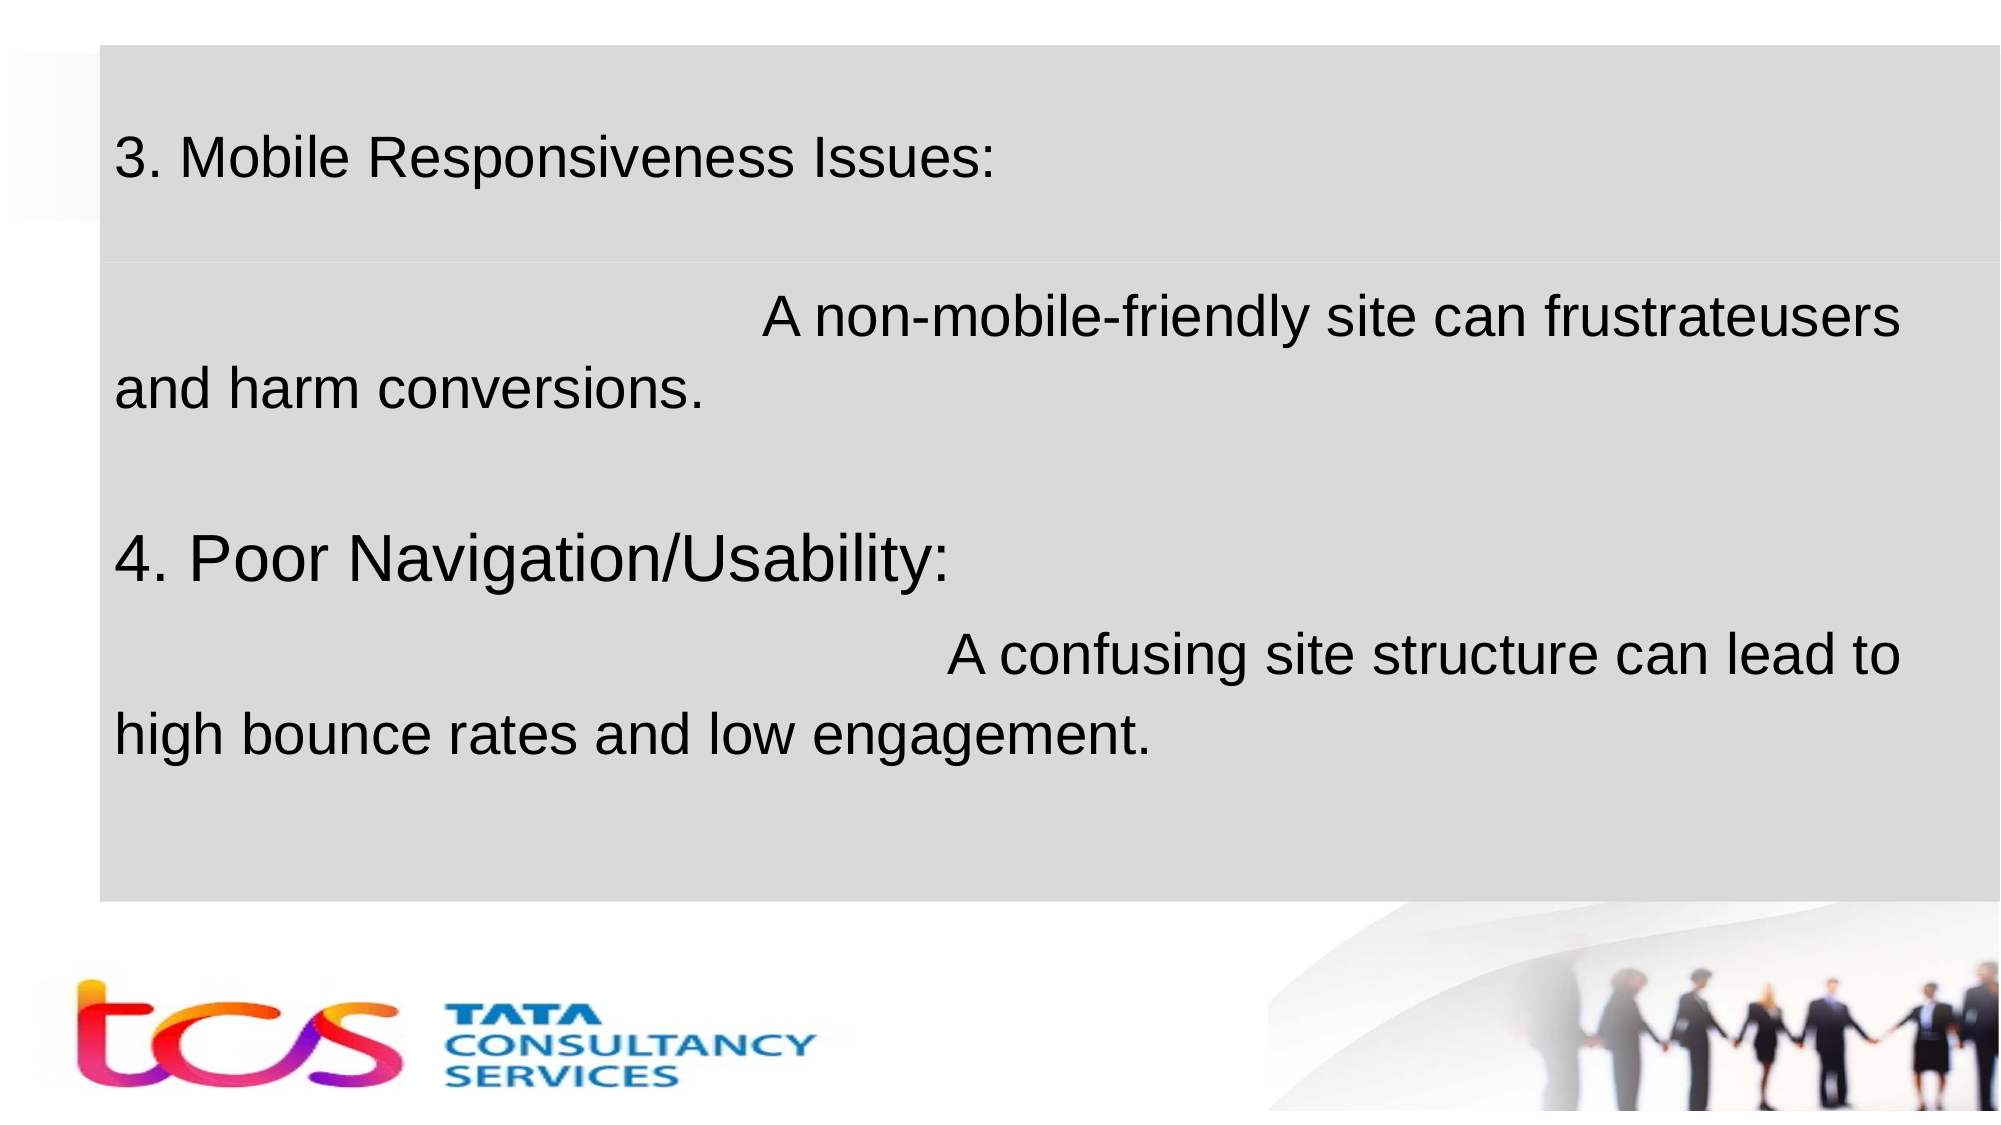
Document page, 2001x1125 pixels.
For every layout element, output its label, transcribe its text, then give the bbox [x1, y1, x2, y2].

picture [1268, 902, 1999, 1111]
list A non-mobile-friendly site can frustrateusers and harm conversions. 4. Poor Navigation/Usability: A confusing site structure can lead to high bounce rates and low engagement. [99, 262, 2000, 902]
picture [0, 938, 896, 1125]
title 3. Mobile Responsiveness Issues: [99, 44, 2000, 262]
